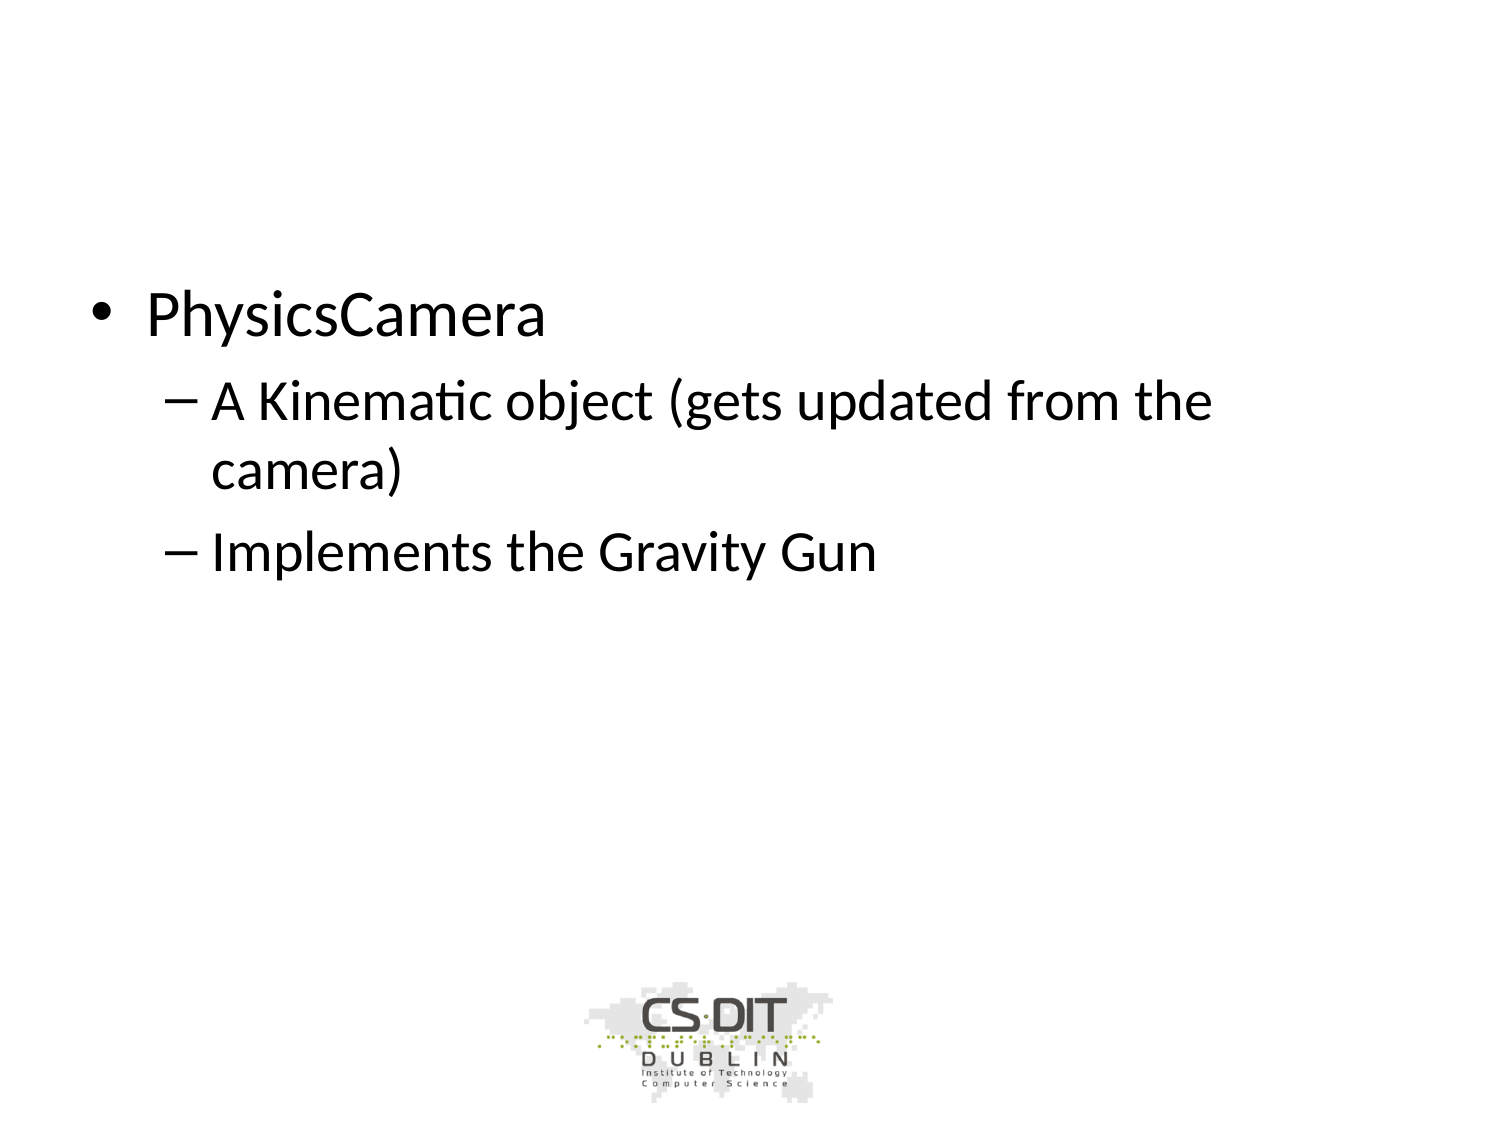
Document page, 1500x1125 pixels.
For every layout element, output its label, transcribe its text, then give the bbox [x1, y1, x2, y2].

list PhysicsCamera A Kinematic object (gets updated from the camera) Implements the Gravity Gun [75, 262, 1425, 1005]
picture [584, 1005, 833, 1103]
